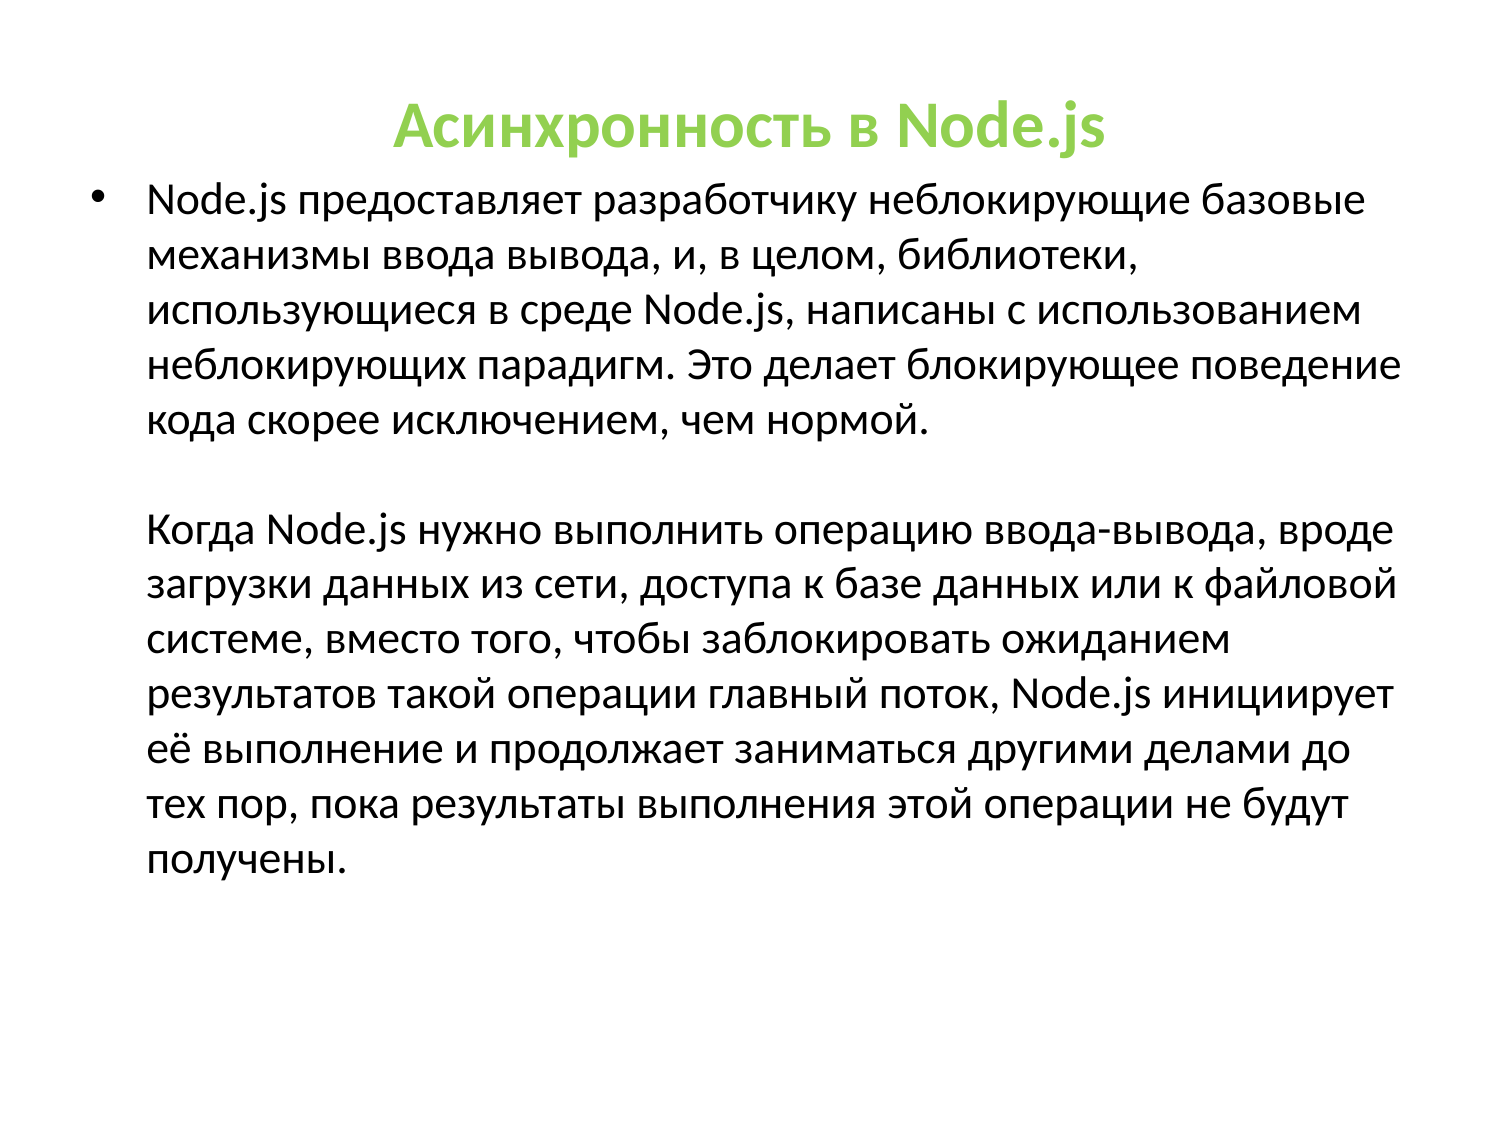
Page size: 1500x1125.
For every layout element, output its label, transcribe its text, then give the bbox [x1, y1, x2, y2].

list Node.js предоставляет разработчику неблокирующие базовые механизмы ввода вывода, и, в целом, библиотеки, использующиеся в среде Node.js, написаны с использованием неблокирующих парадигм. Это делает блокирующее поведение кода скорее исключением, чем нормой. Когда Node.js нужно выполнить операцию ввода-вывода, вроде загрузки данных из сети, доступа к базе данных или к файловой системе, вместо того, чтобы заблокировать ожиданием результатов такой операции главный поток, Node.js инициирует её выполнение и продолжает заниматься другими делами до тех пор, пока результаты выполнения этой операции не будут получены. [75, 160, 1425, 1005]
title Асинхронность в Node.js [75, 45, 1425, 160]
